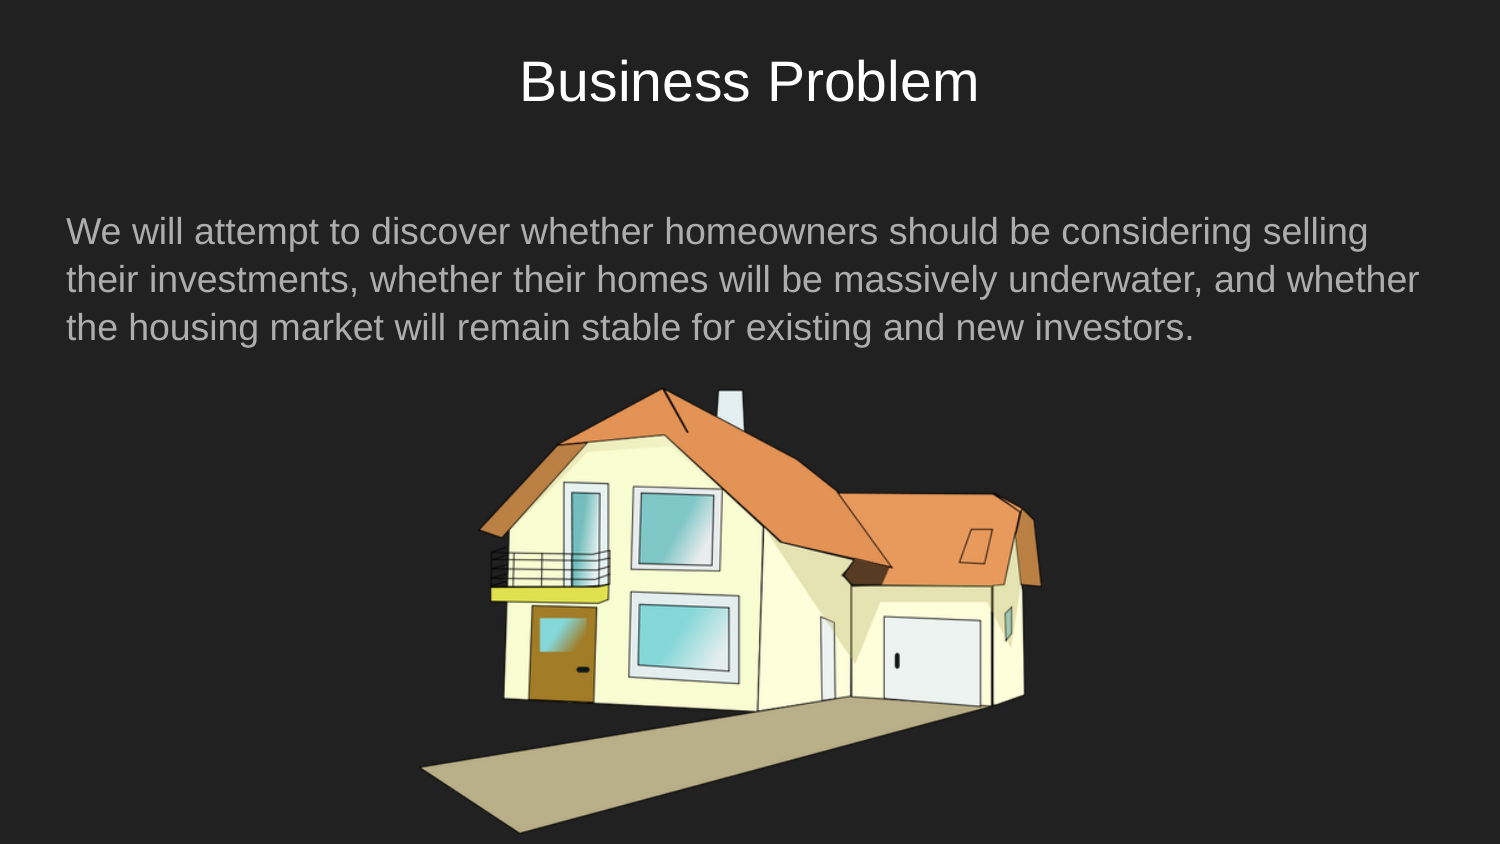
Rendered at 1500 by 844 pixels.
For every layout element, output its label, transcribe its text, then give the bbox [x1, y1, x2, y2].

list We will attempt to discover whether homeowners should be considering selling their investments, whether their homes will be massively underwater, and whether the housing market will remain stable for existing and new investors. [51, 189, 1449, 750]
picture [419, 388, 1043, 834]
title Business Problem [51, 34, 1449, 129]
